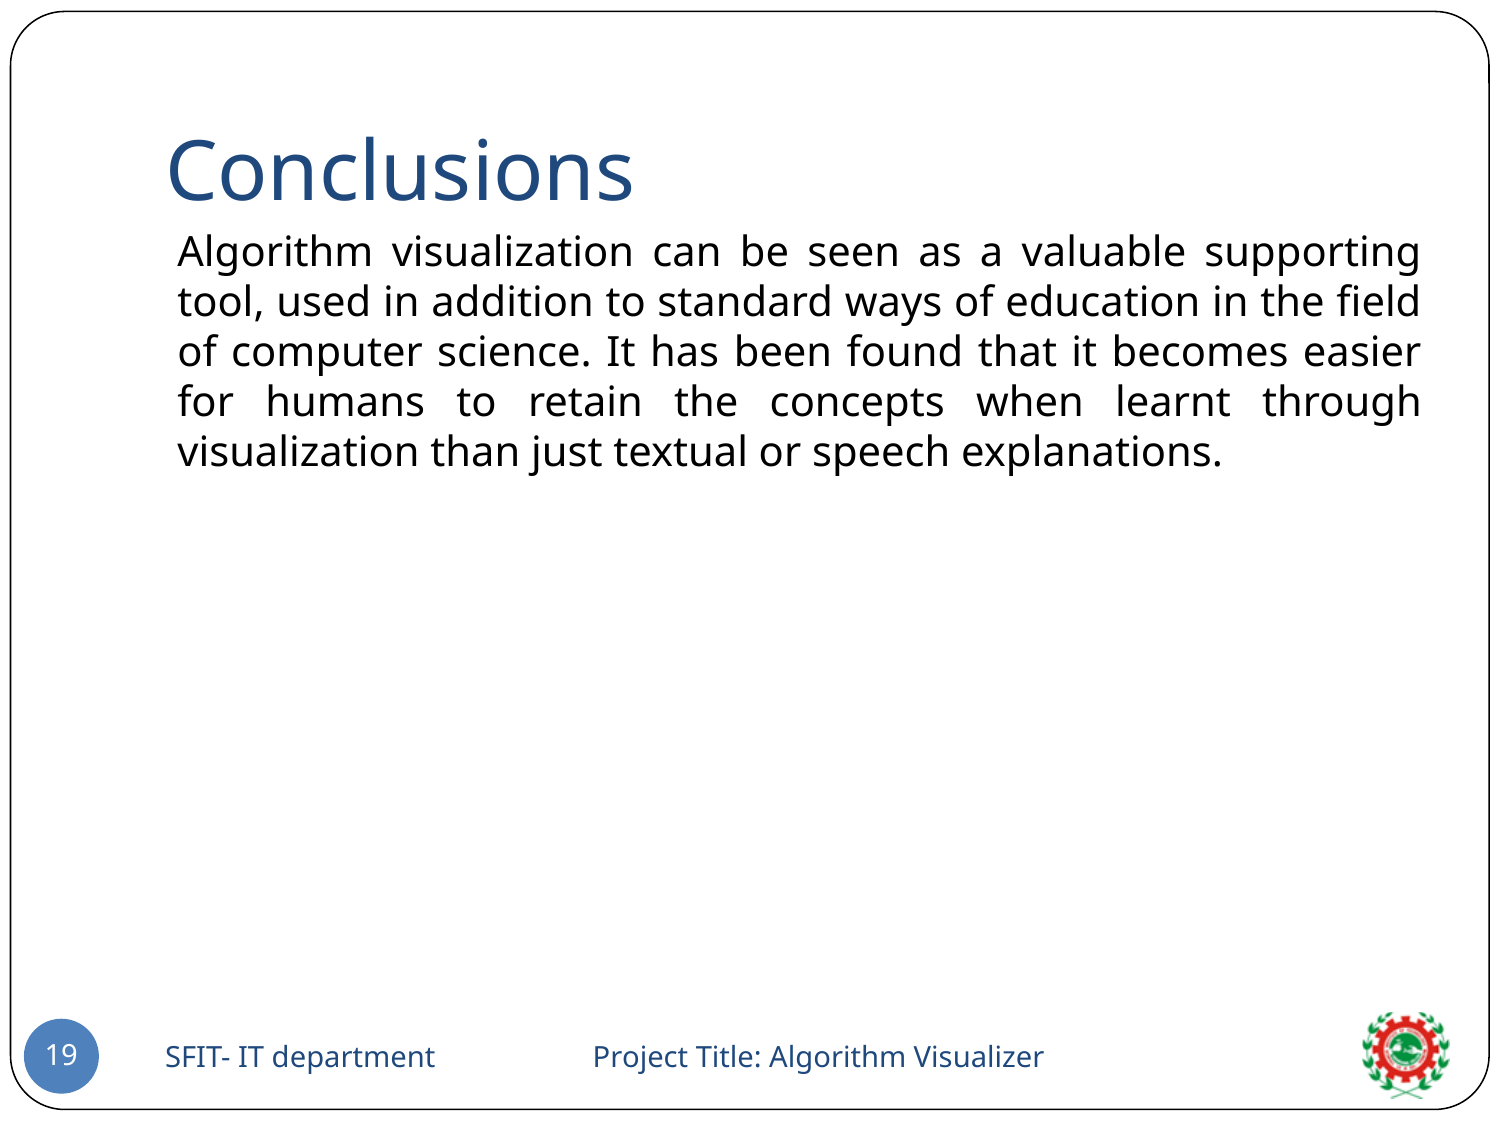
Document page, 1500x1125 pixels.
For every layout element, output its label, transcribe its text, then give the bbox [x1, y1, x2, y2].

footer SFIT- IT department Project Title: Algorithm Visualizer [150, 1017, 1310, 1093]
slide_number ‹#› [23, 1018, 99, 1094]
list Algorithm visualization can be seen as a valuable supporting tool, used in addition to standard ways of education in the field of computer science. It has been found that it becomes easier for humans to retain the concepts when learnt through visualization than just textual or speech explanations. [162, 217, 1438, 968]
title Conclusions [150, 45, 1425, 233]
picture [1362, 1012, 1451, 1099]
